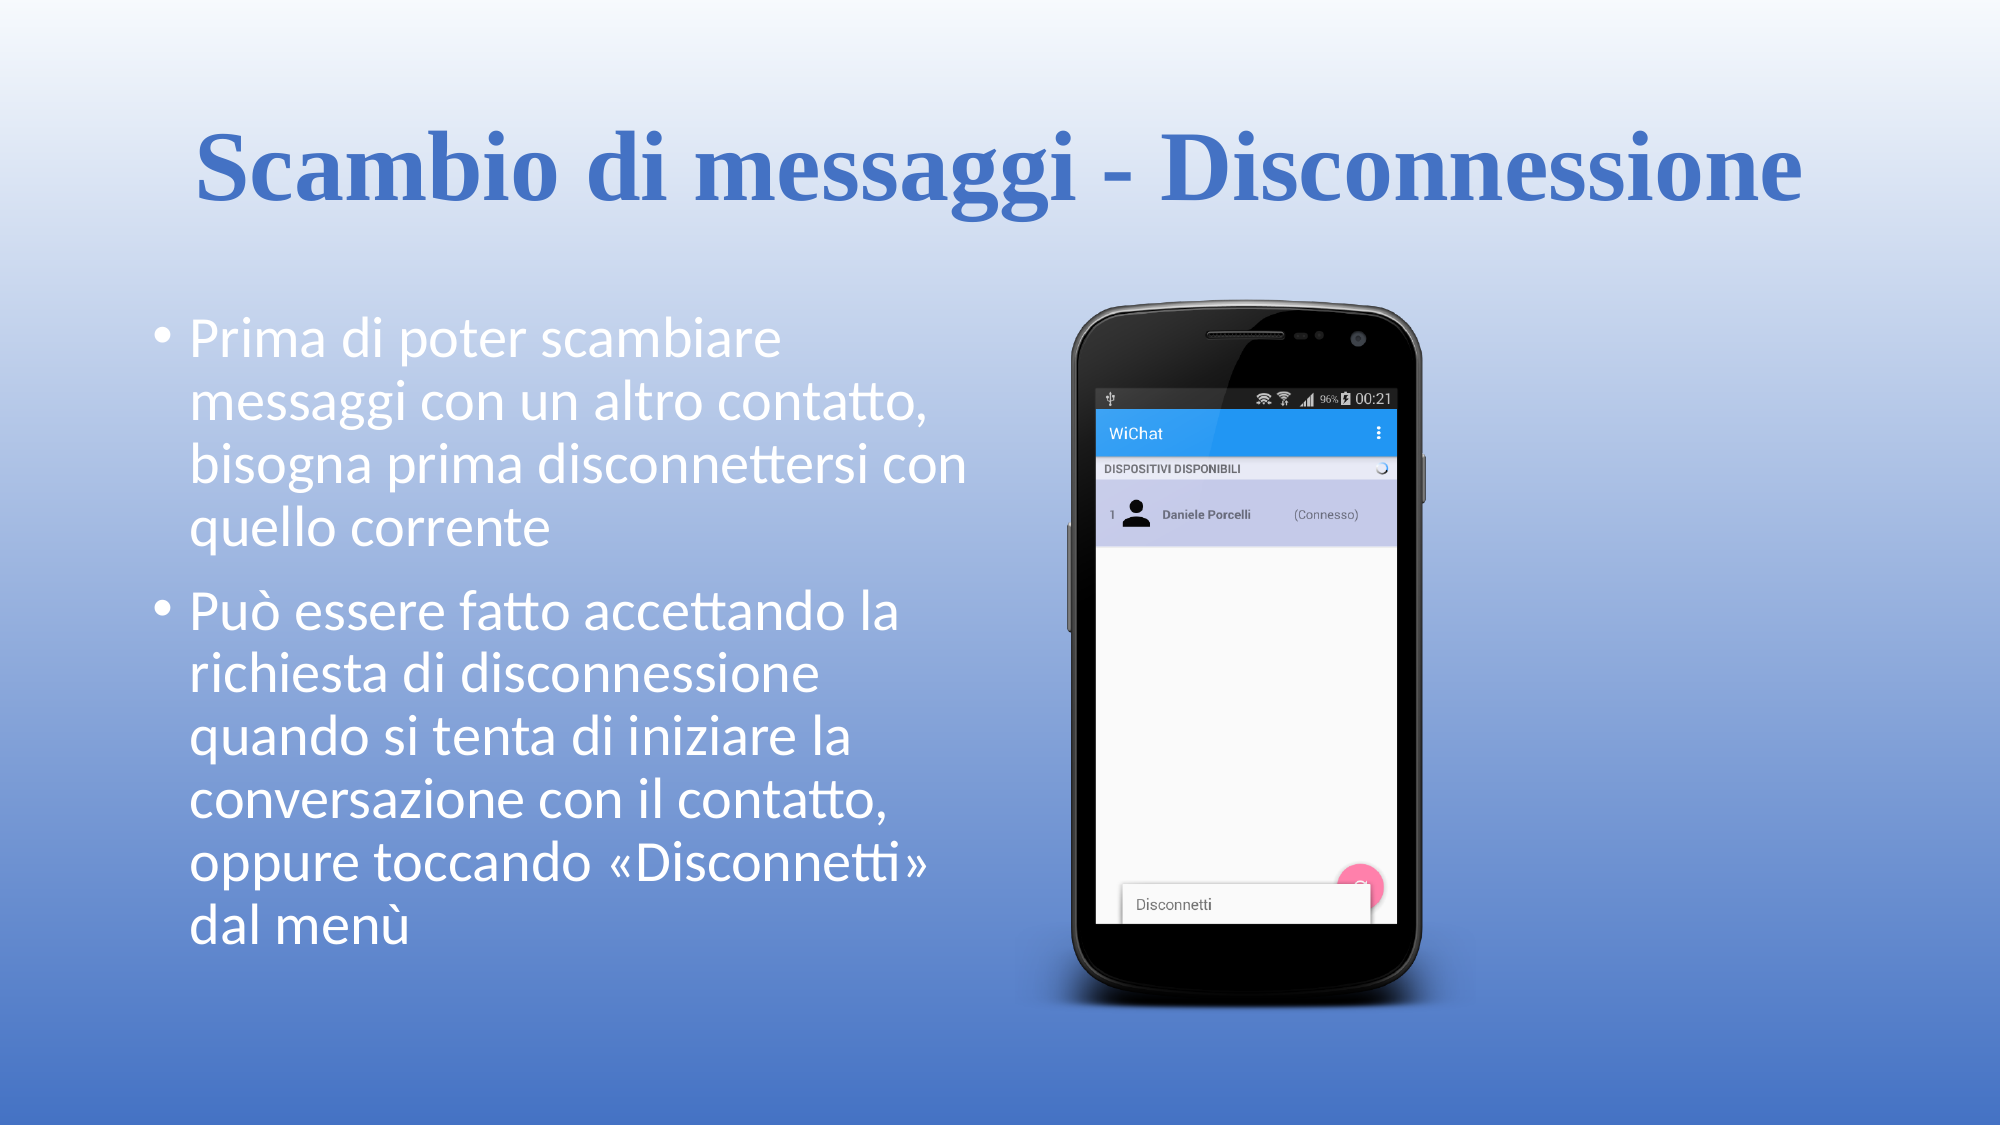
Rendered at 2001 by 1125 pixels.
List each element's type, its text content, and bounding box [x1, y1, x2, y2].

list Prima di poter scambiare messaggi con un altro contatto, bisogna prima disconnettersi con quello corrente Può essere fatto accettando la richiesta di disconnessione quando si tenta di iniziare la conversazione con il contatto, oppure toccando «Disconnetti» dal menù [137, 299, 988, 1014]
title Scambio di messaggi - Disconnessione [137, 59, 1863, 278]
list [1015, 299, 1476, 1014]
